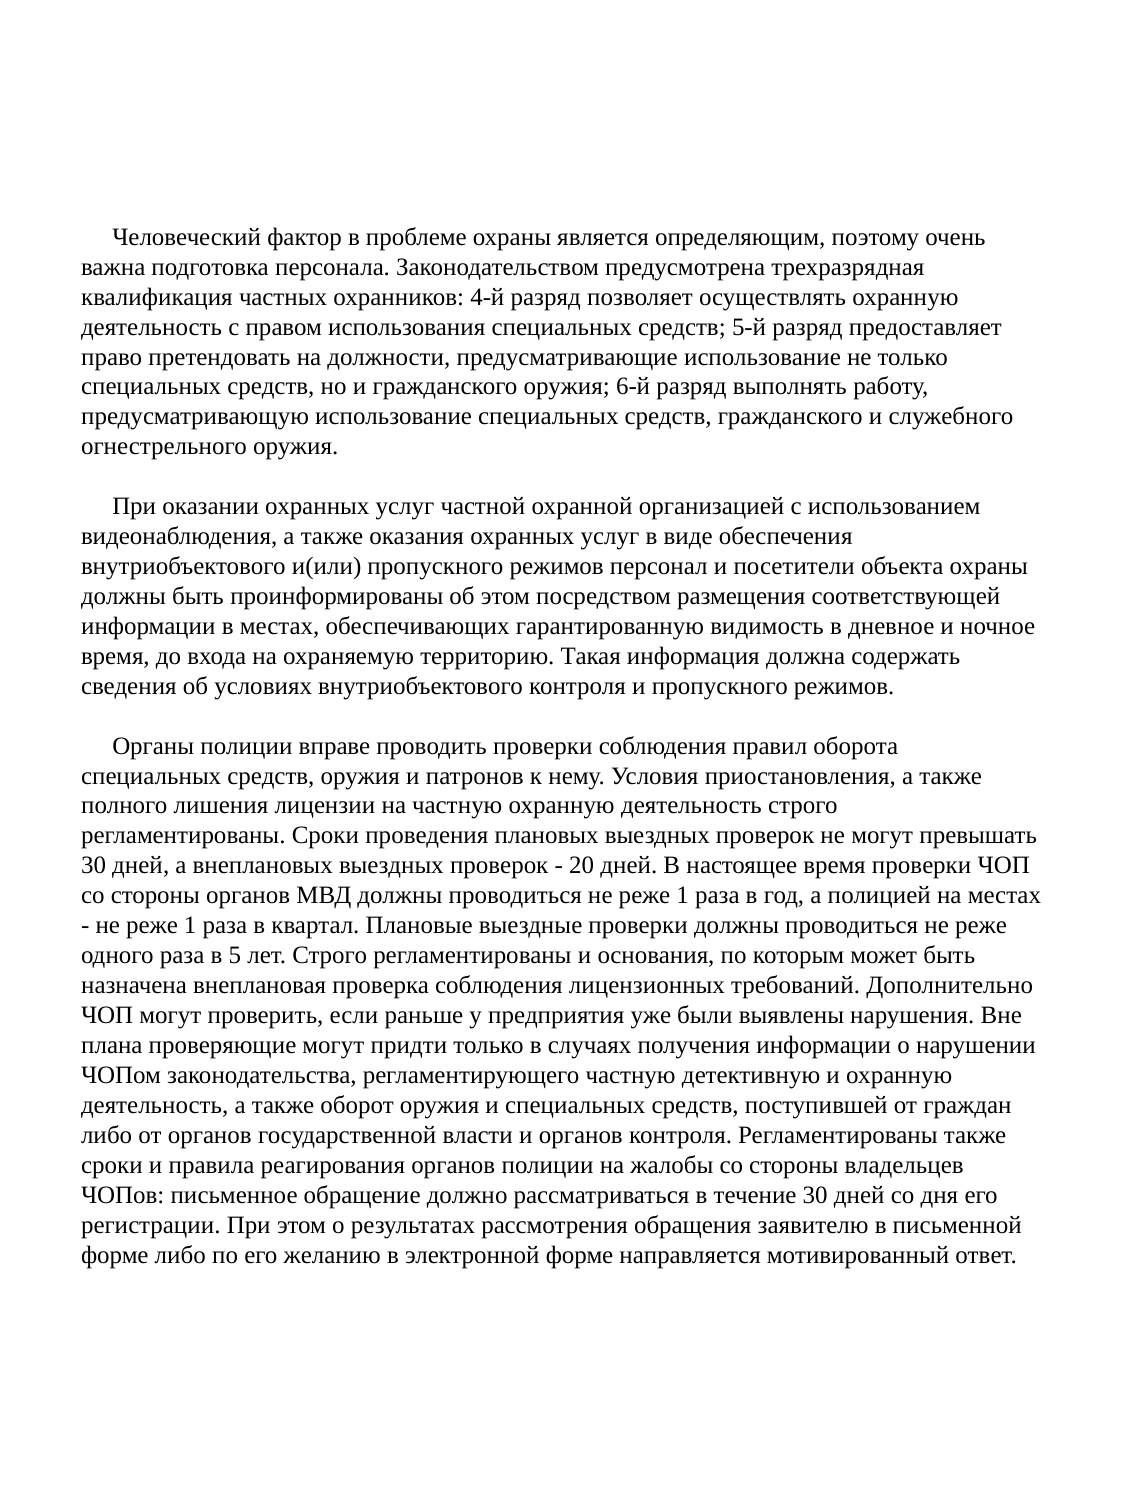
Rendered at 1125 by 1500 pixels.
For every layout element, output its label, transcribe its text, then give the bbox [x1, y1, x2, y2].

text_box Человеческий фактор в проблеме охраны является определяющим, поэтому очень важна подготовка персонала. Законодательством предусмотрена трехразрядная квалификация частных охранников: 4-й разряд позволяет осуществлять охранную деятельность с правом использования специальных средств; 5-й разряд предоставляет право претендовать на должности, предусматривающие использование не только специальных средств, но и гражданского оружия; 6-й разряд выполнять работу, предусматривающую использование специальных средств, гражданского и служебного огнестрельного оружия. При оказании охранных услуг частной охранной организацией с использованием видеонаблюдения, а также оказания охранных услуг в виде обеспечения внутриобъектового и(или) пропускного режимов персонал и посетители объекта охраны должны быть проинформированы об этом посредством размещения соответствующей информации в местах, обеспечивающих гарантированную видимость в дневное и ночное время, до входа на охраняемую территорию. Такая информация должна содержать сведения об условиях внутриобъектового контроля и пропускного режимов. Органы полиции вправе проводить проверки соблюдения правил оборота специальных средств, оружия и патронов к нему. Условия приостановления, а также полного лишения лицензии на частную охранную деятельность строго регламентированы. Сроки проведения плановых выездных проверок не могут превышать 30 дней, а внеплановых выездных проверок - 20 дней. В настоящее время проверки ЧОП со стороны органов МВД должны проводиться не реже 1 раза в год, а полицией на местах - не реже 1 раза в квартал. Плановые выездные проверки должны проводиться не реже одного раза в 5 лет. Строго регламентированы и основания, по которым может быть назначена внеплановая проверка соблюдения лицензионных требований. Дополнительно ЧОП могут проверить, если раньше у предприятия уже были выявлены нарушения. Вне плана проверяющие могут придти только в случаях получения информации о нарушении ЧОПом законодательства, регламентирующего частную детективную и охранную деятельность, а также оборот оружия и специальных средств, поступившей от граждан либо от органов государственной власти и органов контроля. Регламентированы также сроки и правила реагирования органов полиции на жалобы со стороны владельцев ЧОПов: письменное обращение должно рассматриваться в течение 30 дней со дня его регистрации. При этом о результатах рассмотрения обращения заявителю в письменной форме либо по его желанию в электронной форме направляется мотивированный ответ. [64, 63, 1061, 1425]
